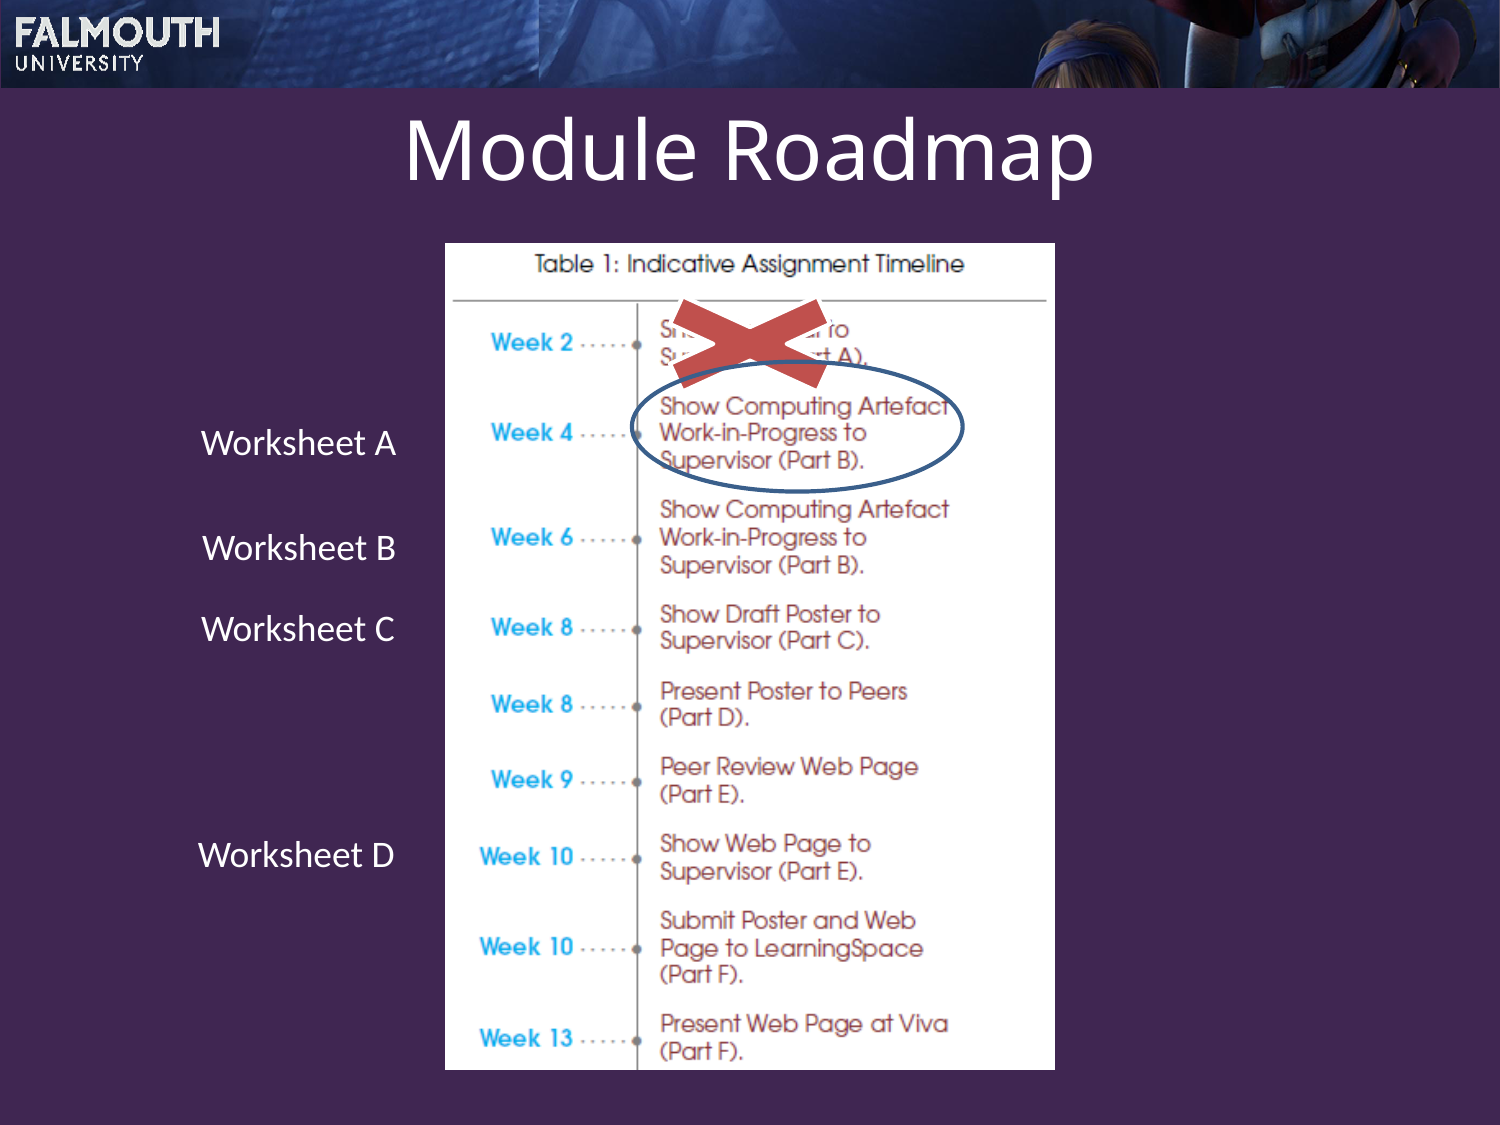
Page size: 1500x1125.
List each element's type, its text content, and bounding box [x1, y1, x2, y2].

picture [445, 243, 1055, 1071]
text_box Worksheet A [186, 410, 412, 471]
text_box Worksheet B [187, 515, 412, 575]
picture [0, 0, 1500, 90]
title Module Roadmap [75, 90, 1425, 194]
text_box Worksheet C [186, 596, 410, 656]
text_box Worksheet D [183, 822, 410, 882]
